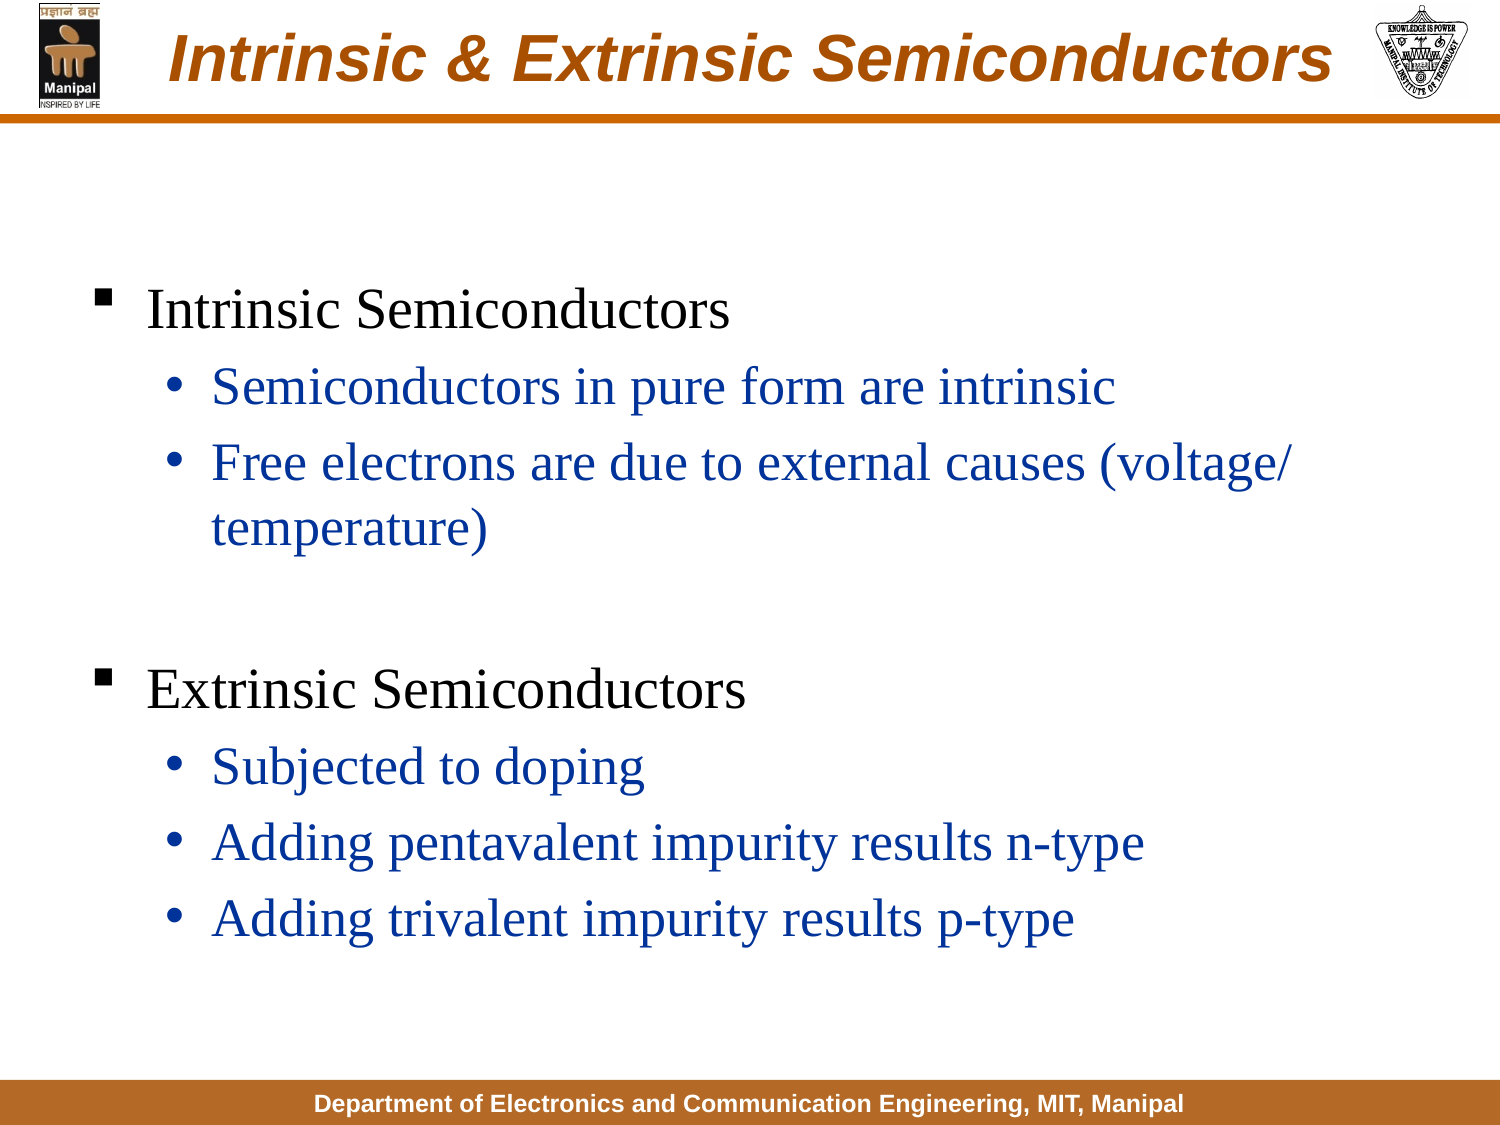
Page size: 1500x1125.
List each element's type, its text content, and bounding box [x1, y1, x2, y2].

picture [39, 3, 77, 108]
list Intrinsic Semiconductors Semiconductors in pure form are intrinsic Free electrons are due to external causes (voltage/ temperature) Extrinsic Semiconductors Subjected to doping Adding pentavalent impurity results n-type Adding trivalent impurity results p-type [75, 262, 1425, 1005]
title Intrinsic & Extrinsic Semiconductors [77, 0, 1428, 124]
